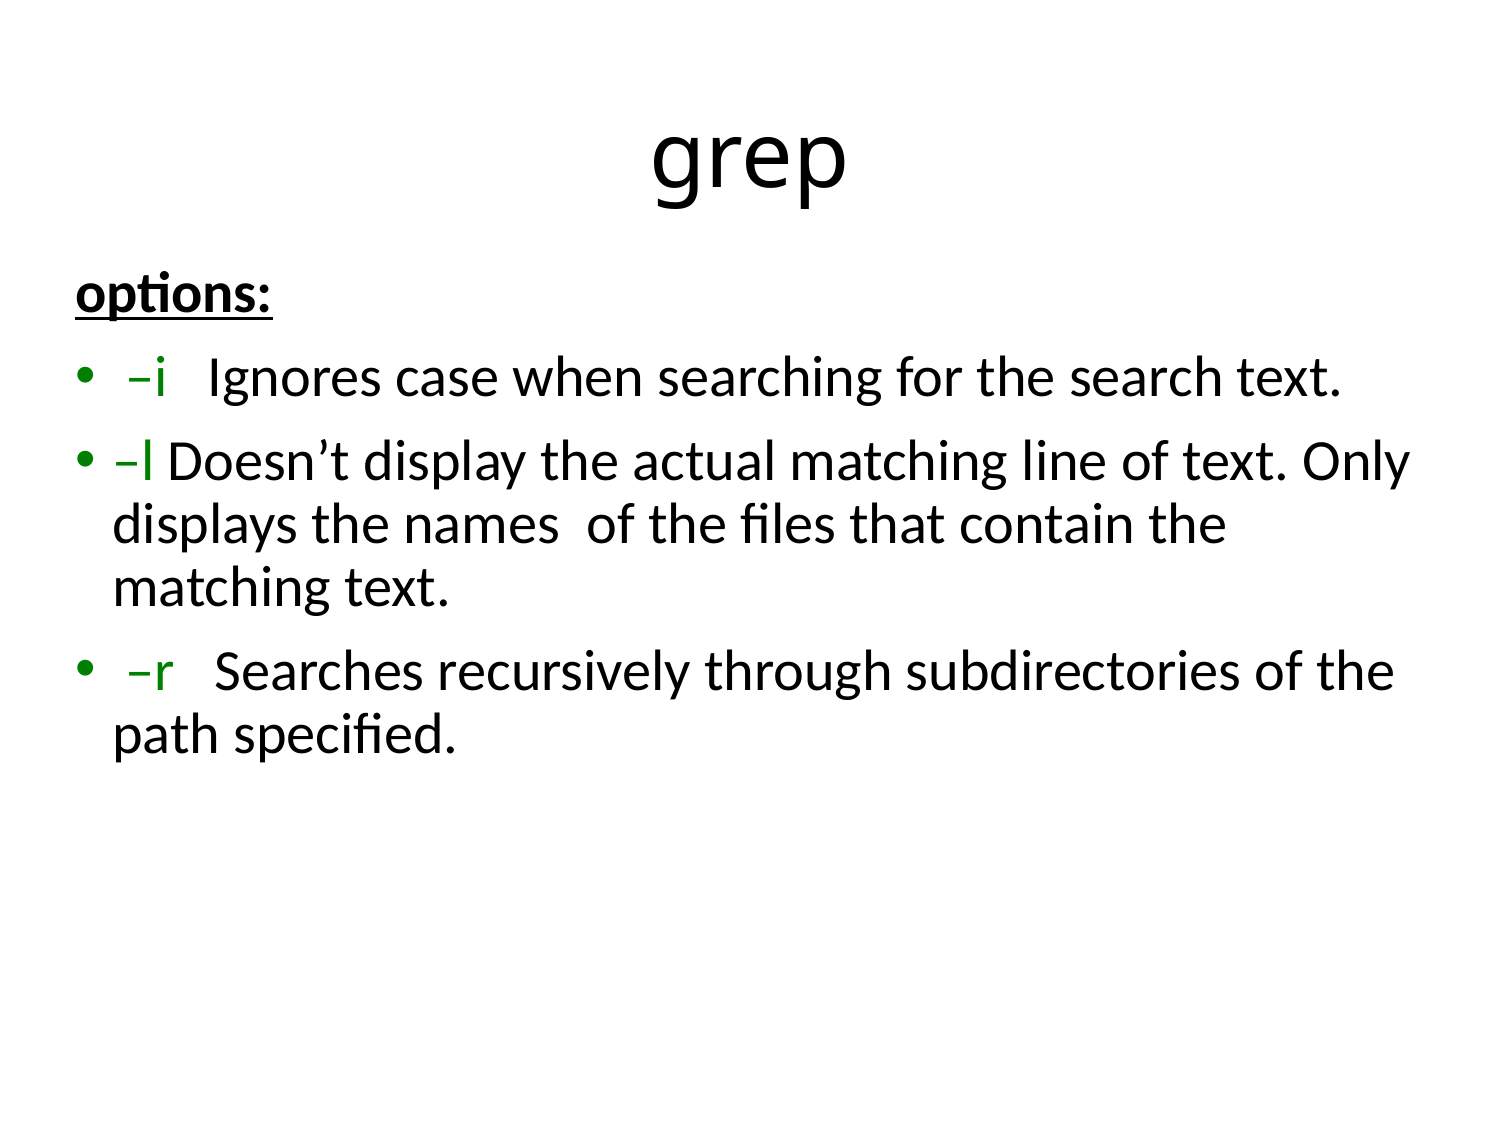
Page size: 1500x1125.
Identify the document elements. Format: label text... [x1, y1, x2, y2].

list options: –i Ignores case when searching for the search text. –l Doesn’t display the actual matching line of text. Only displays the names of the files that contain the matching text. –r Searches recursively through subdirectories of the path specified. [75, 262, 1424, 991]
title grep [75, 52, 1424, 262]
